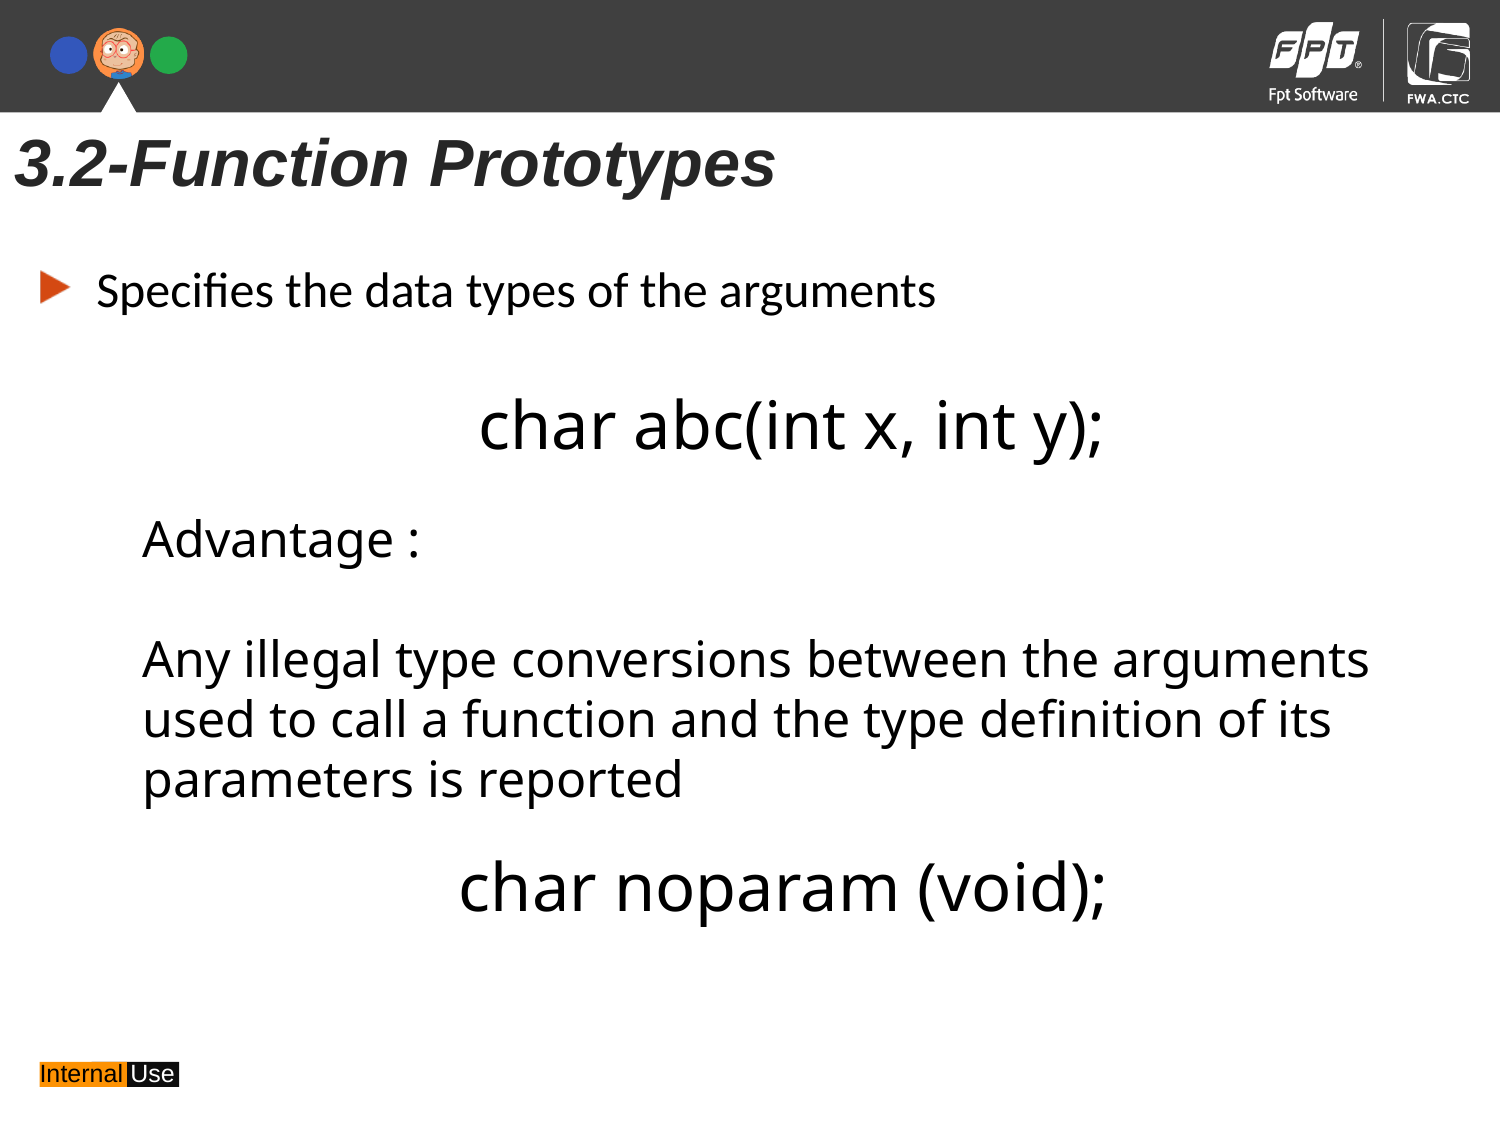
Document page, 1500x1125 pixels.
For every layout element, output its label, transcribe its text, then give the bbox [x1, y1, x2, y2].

list Specifies the data types of the arguments [24, 249, 1301, 926]
text_box 3.2-Function Prototypes [0, 112, 1175, 208]
picture [93, 28, 144, 79]
text_box Advantage : Any illegal type conversions between the arguments used to call a function and the type definition of its parameters is reported [127, 499, 1438, 815]
picture [39, 269, 72, 305]
picture [1262, 12, 1488, 125]
text_box char noparam (void); [387, 837, 1124, 933]
text_box char abc(int x, int y); [463, 375, 1122, 471]
